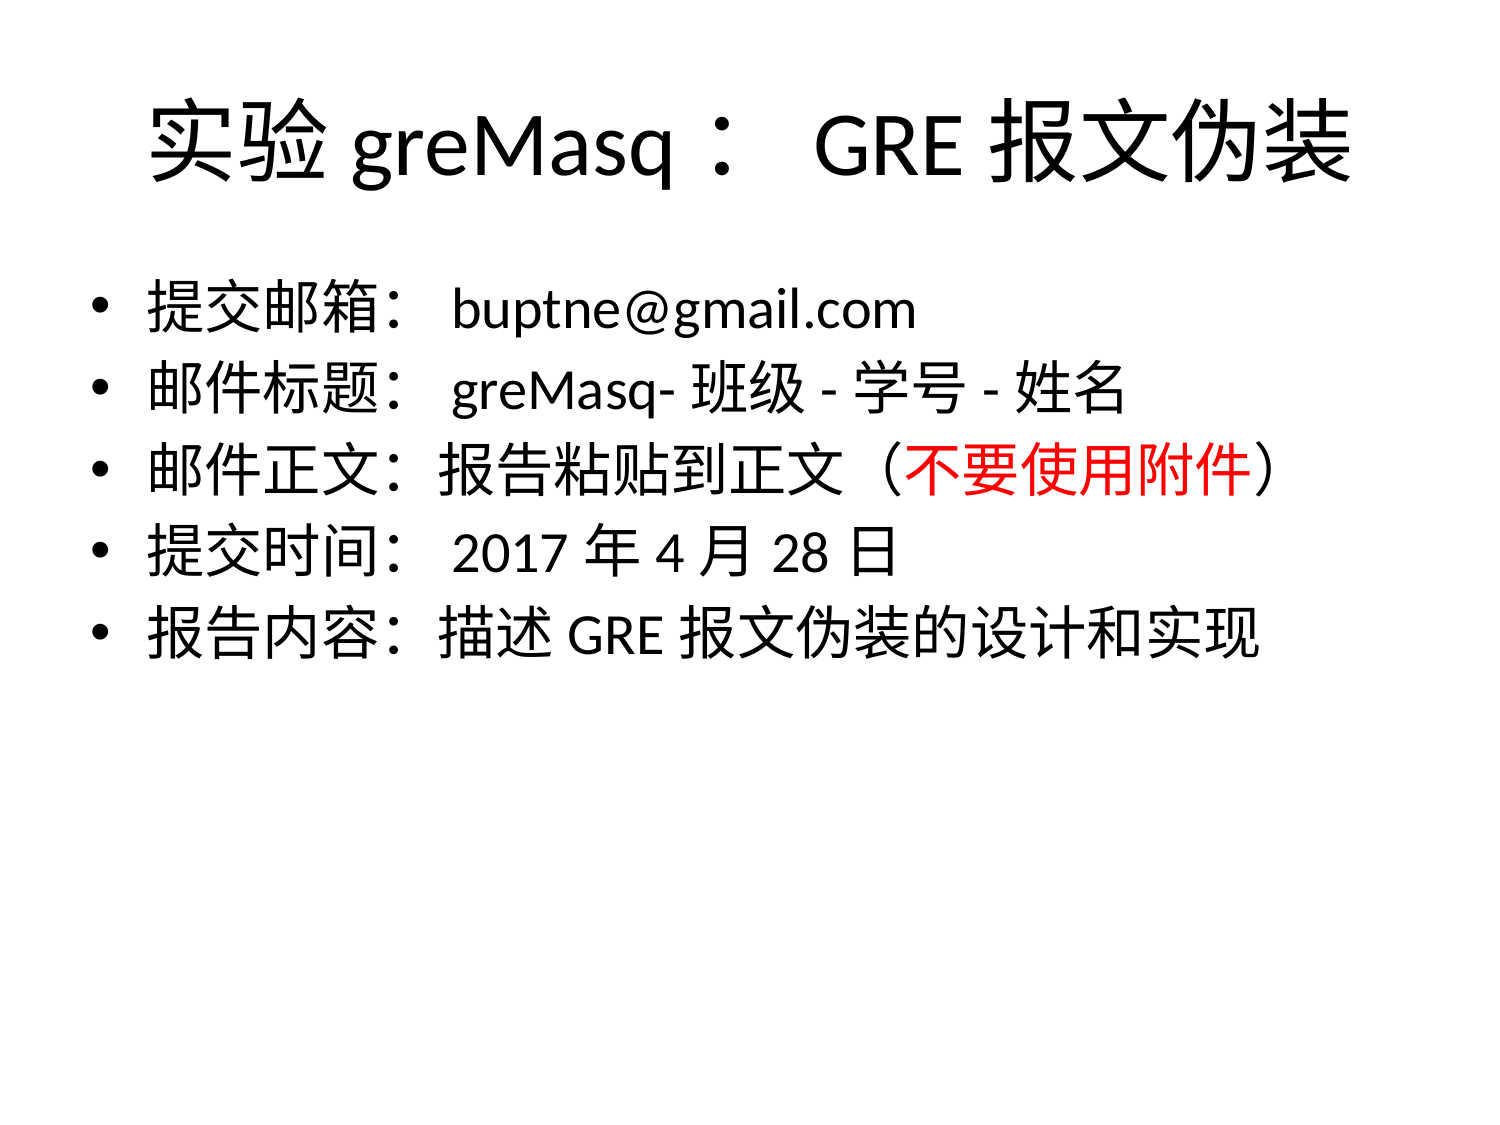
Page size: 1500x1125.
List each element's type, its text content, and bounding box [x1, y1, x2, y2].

title 实验greMasq：GRE报文伪装 [75, 45, 1425, 233]
list 提交邮箱：buptne@gmail.com 邮件标题：greMasq-班级-学号-姓名 邮件正文：报告粘贴到正文（不要使用附件） 提交时间：2017年4月28日 报告内容：描述GRE报文伪装的设计和实现 [75, 262, 1425, 1005]
